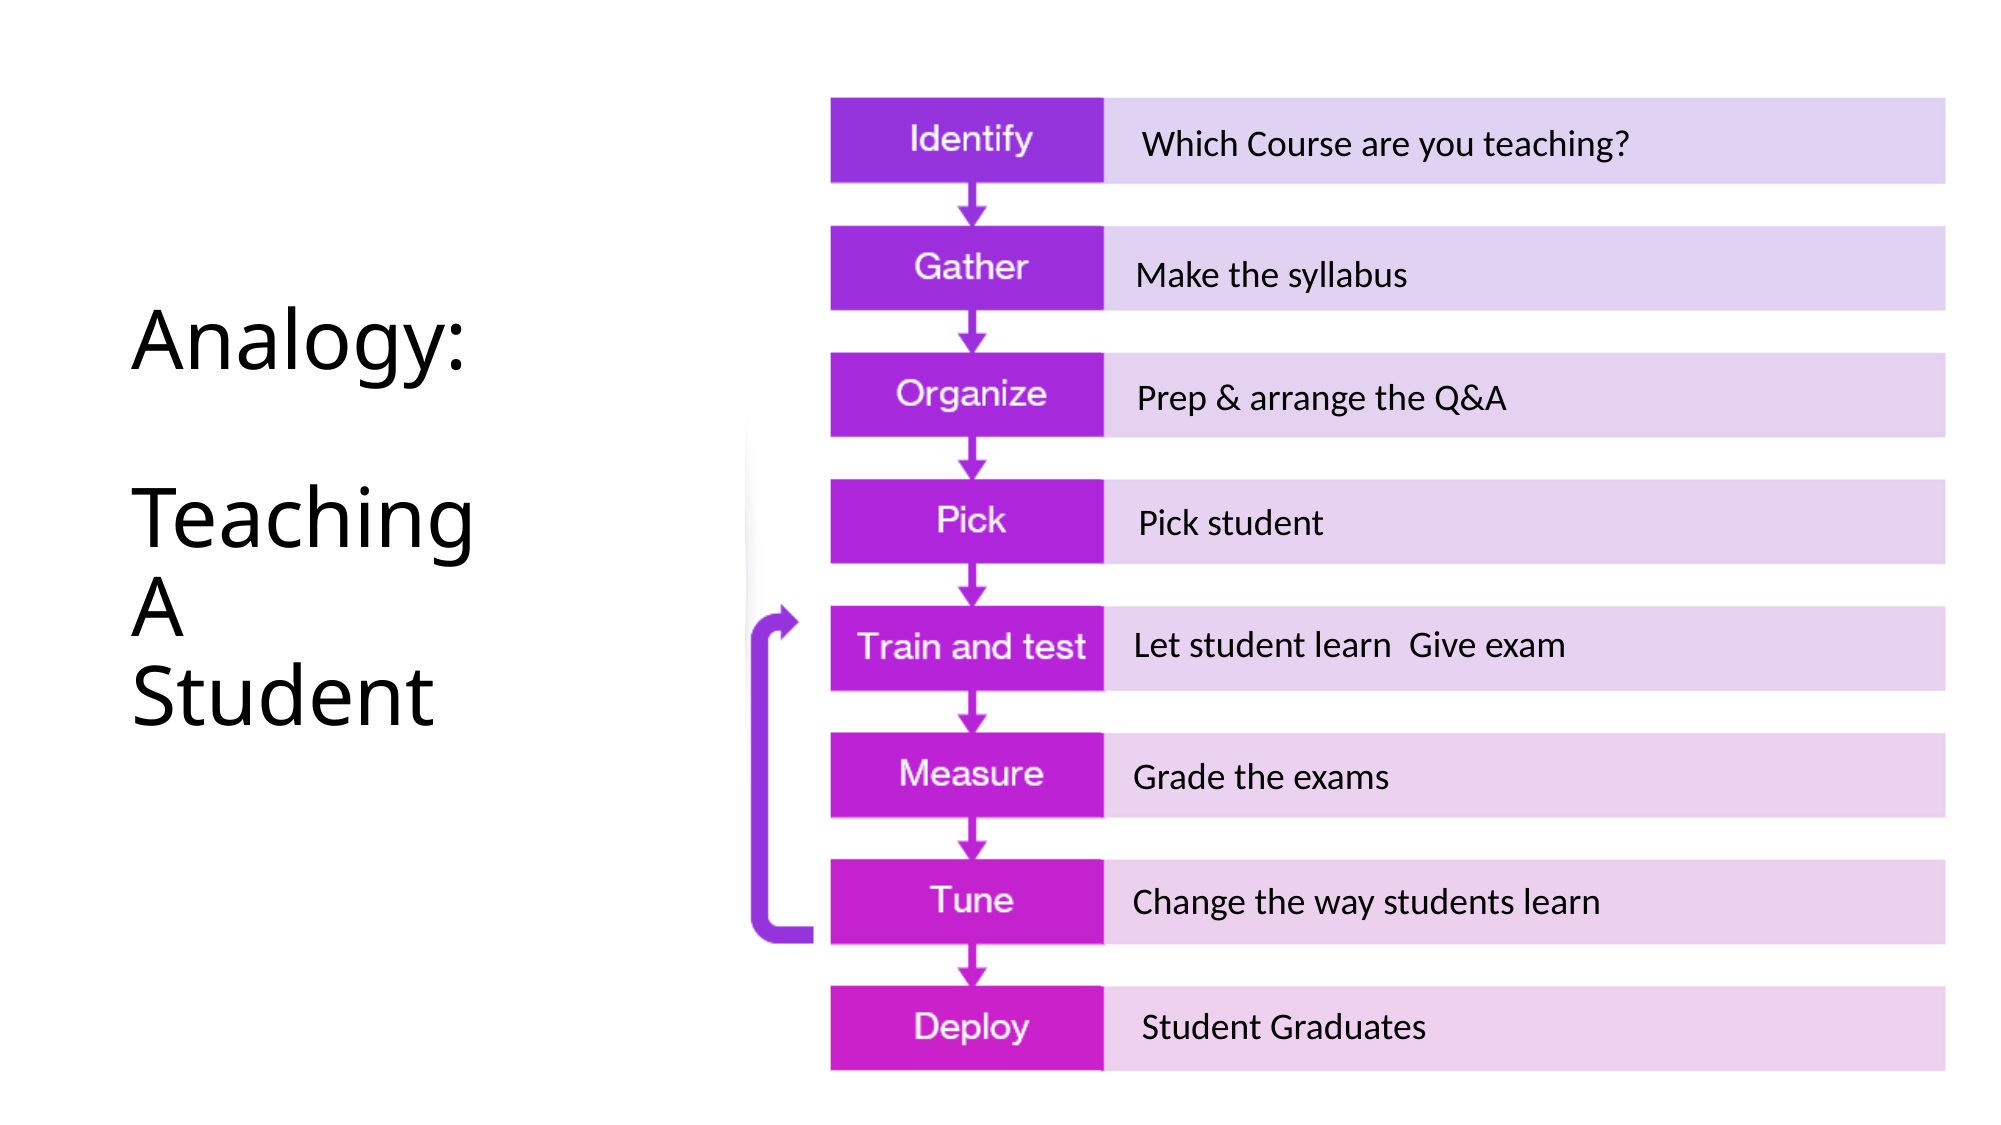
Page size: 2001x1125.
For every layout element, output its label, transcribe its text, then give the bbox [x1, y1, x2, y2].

title Analogy: Teaching A Student [116, 288, 515, 754]
picture [745, 87, 1977, 1090]
